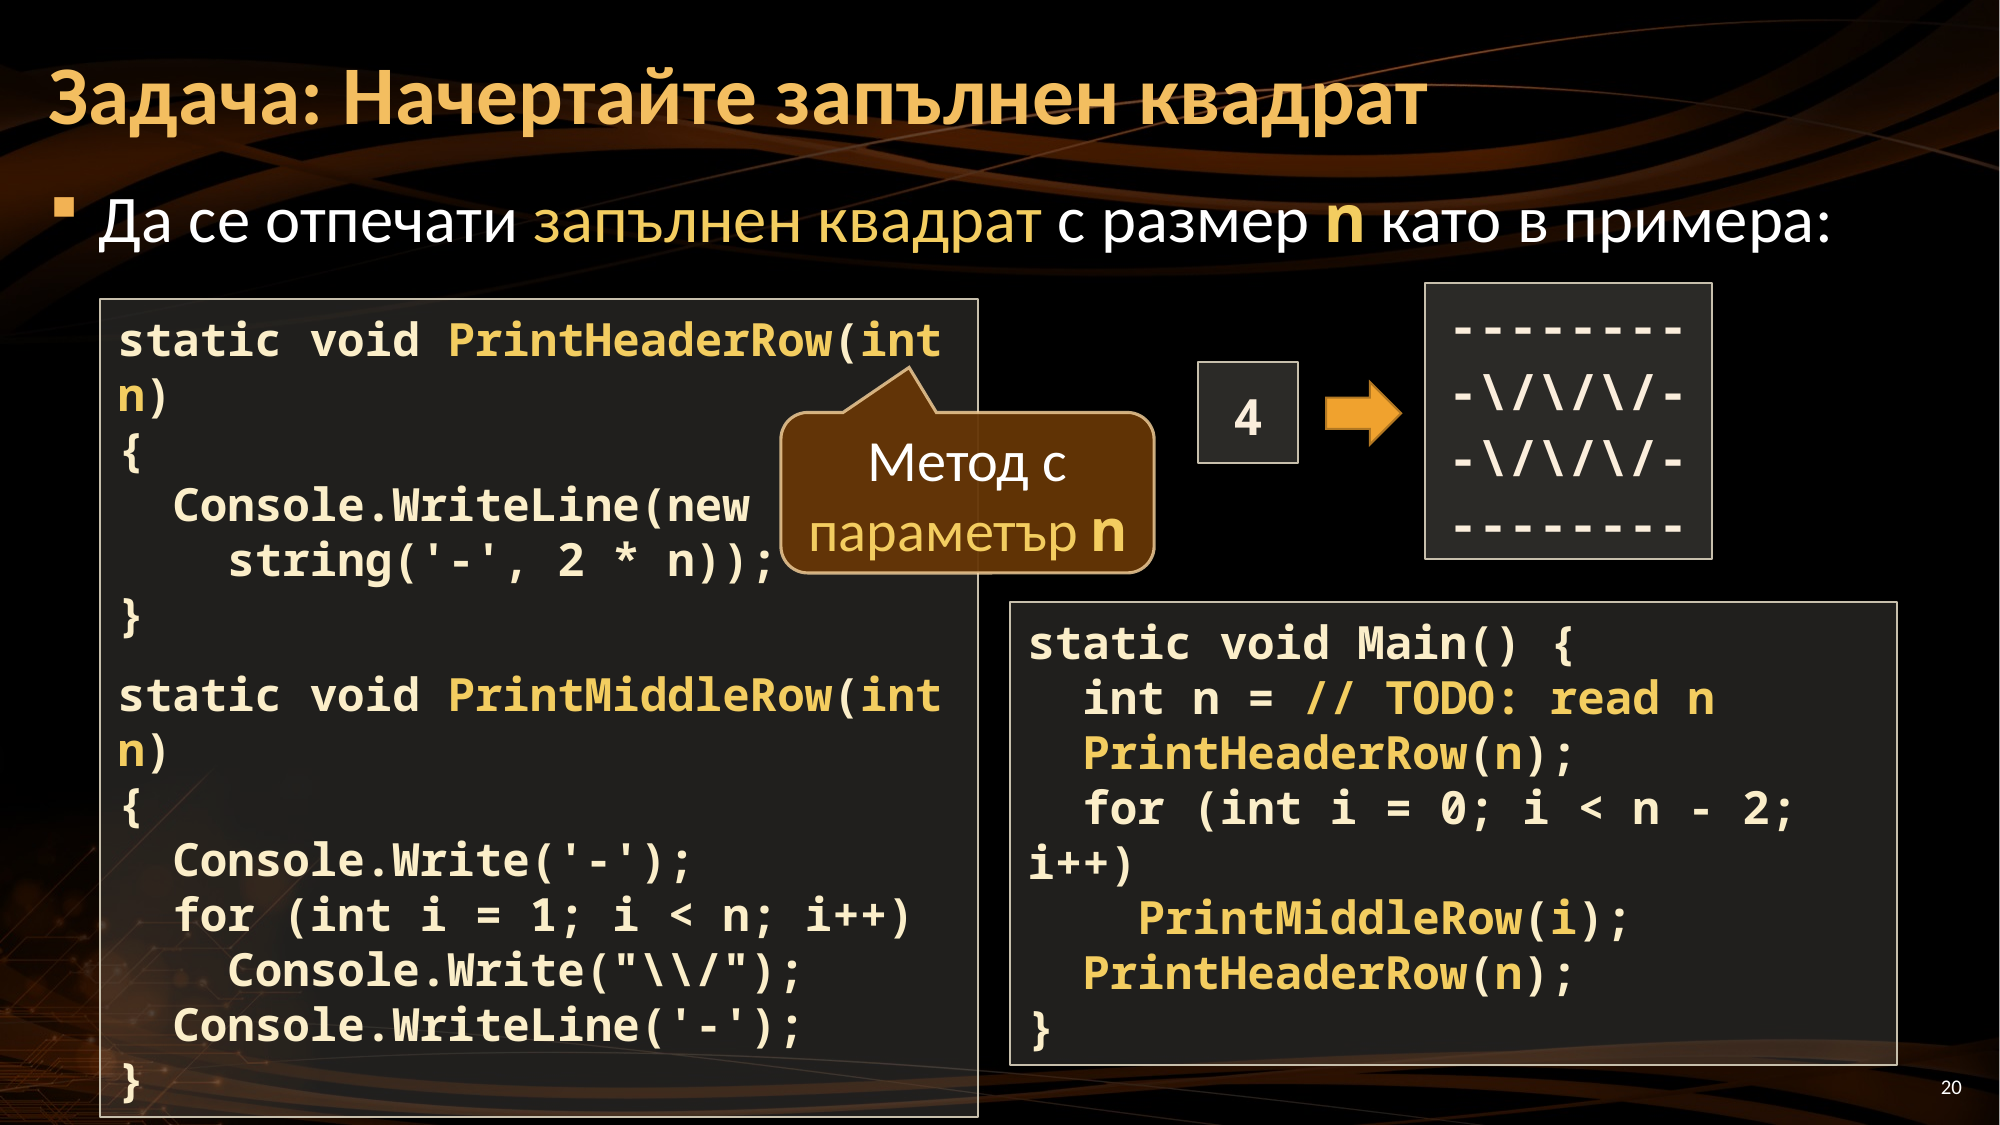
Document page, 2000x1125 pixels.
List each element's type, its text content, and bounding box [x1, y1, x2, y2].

title Задача: Начертайте запълнен квадрат [30, 6, 1968, 189]
picture [0, 0, 2000, 1125]
slide_number 20 [1897, 1070, 1968, 1103]
text_box static void Main() { int n = // TODO: read n PrintHeaderRow(n); for (int i = 0; i < n - 2; i++) PrintMiddleRow(i); PrintHeaderRow(n); } [1009, 601, 1898, 1066]
text_box static void PrintHeaderRow(int n) { Console.WriteLine(new string('-', 2 * n)); } static void PrintMiddleRow(int n) { Console.Write('-'); for (int i = 1; i < n; i++) Console.Write("\\/"); Console.WriteLine('-'); } [99, 299, 979, 1118]
list Да се отпечати запълнен квадрат с размер n като в примера: [31, 189, 1968, 1080]
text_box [1198, 282, 1713, 562]
text_box Метод с параметър n [779, 365, 1156, 574]
